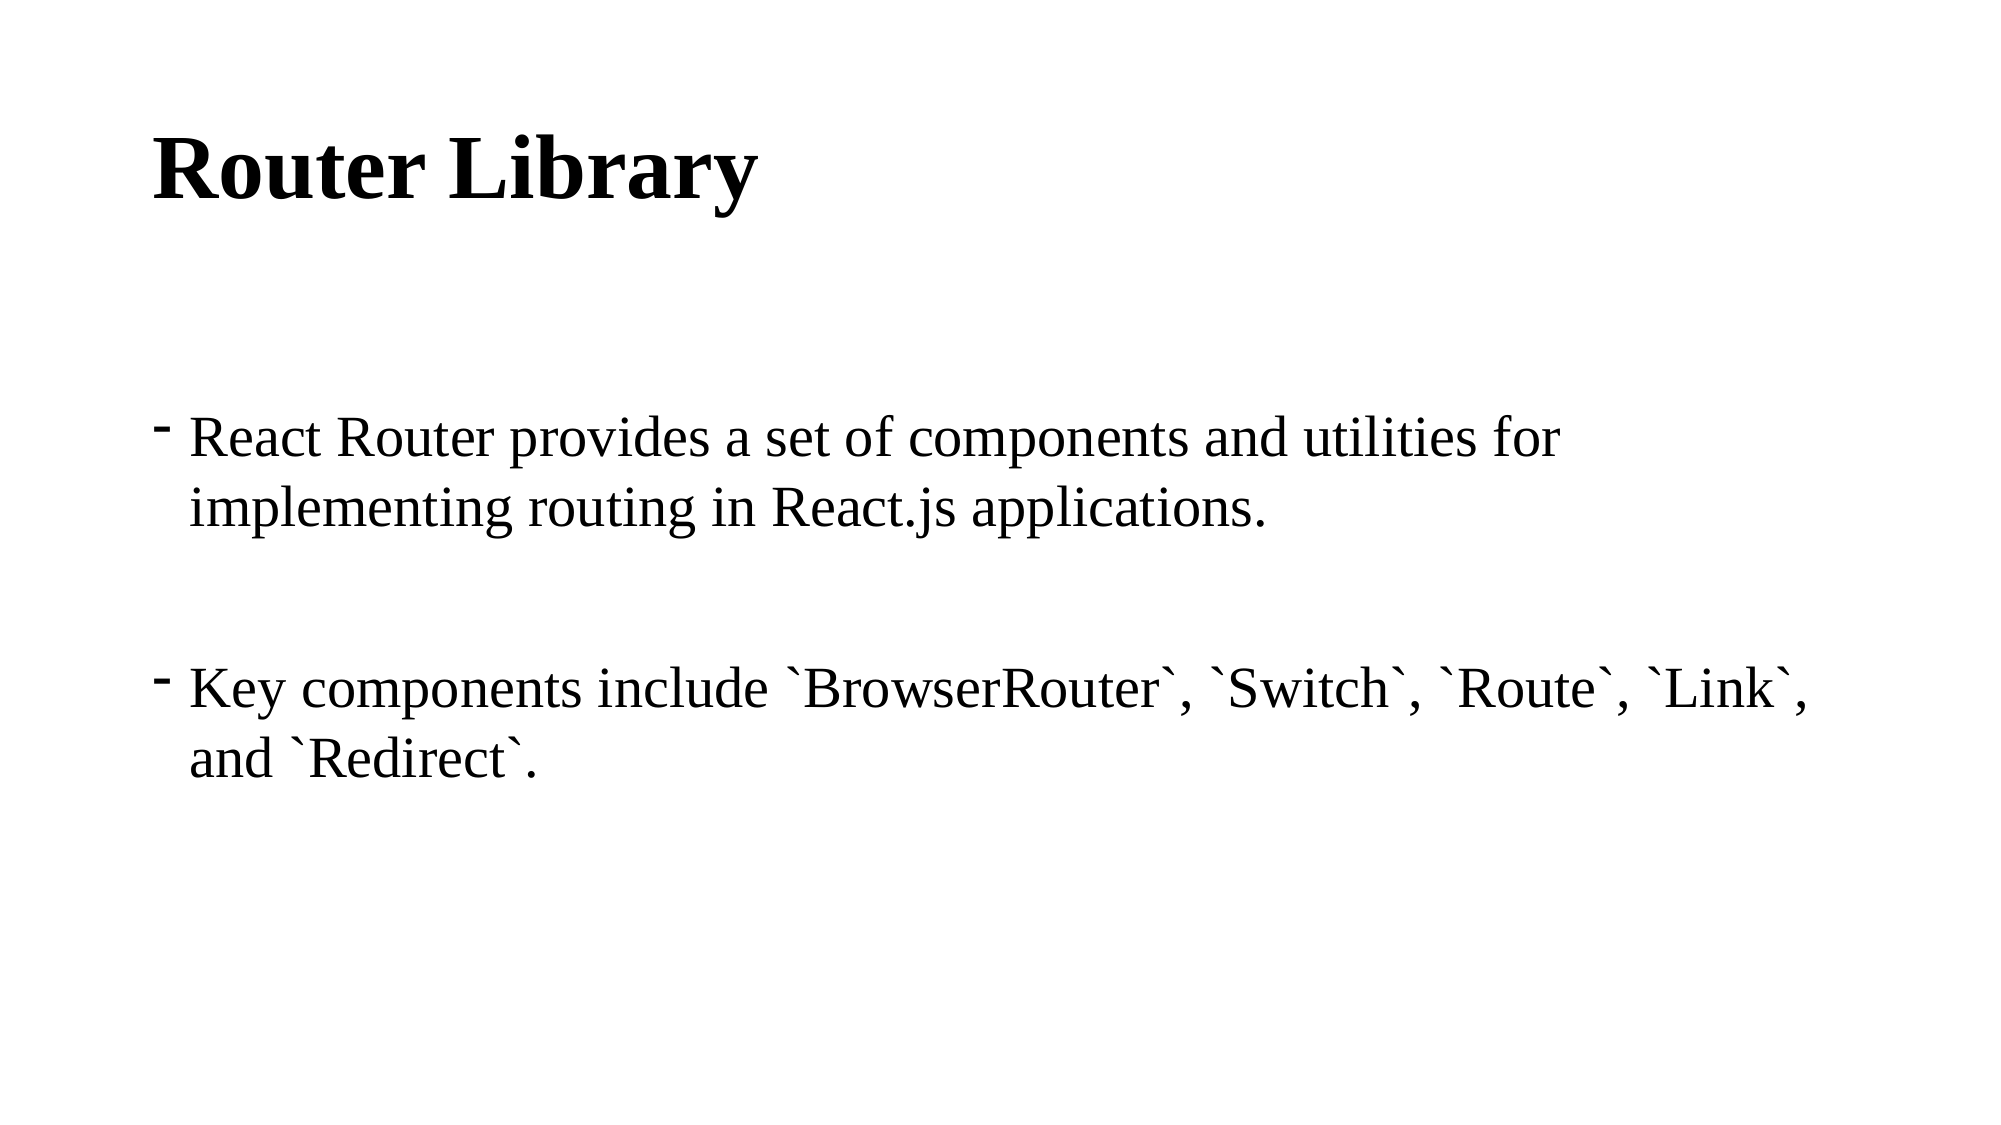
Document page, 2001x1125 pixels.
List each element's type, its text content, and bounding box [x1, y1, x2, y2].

title Router Library [137, 59, 1863, 278]
list React Router provides a set of components and utilities for implementing routing in React.js applications. Key components include `BrowserRouter`, `Switch`, `Route`, `Link`, and `Redirect`. [137, 299, 1863, 1014]
